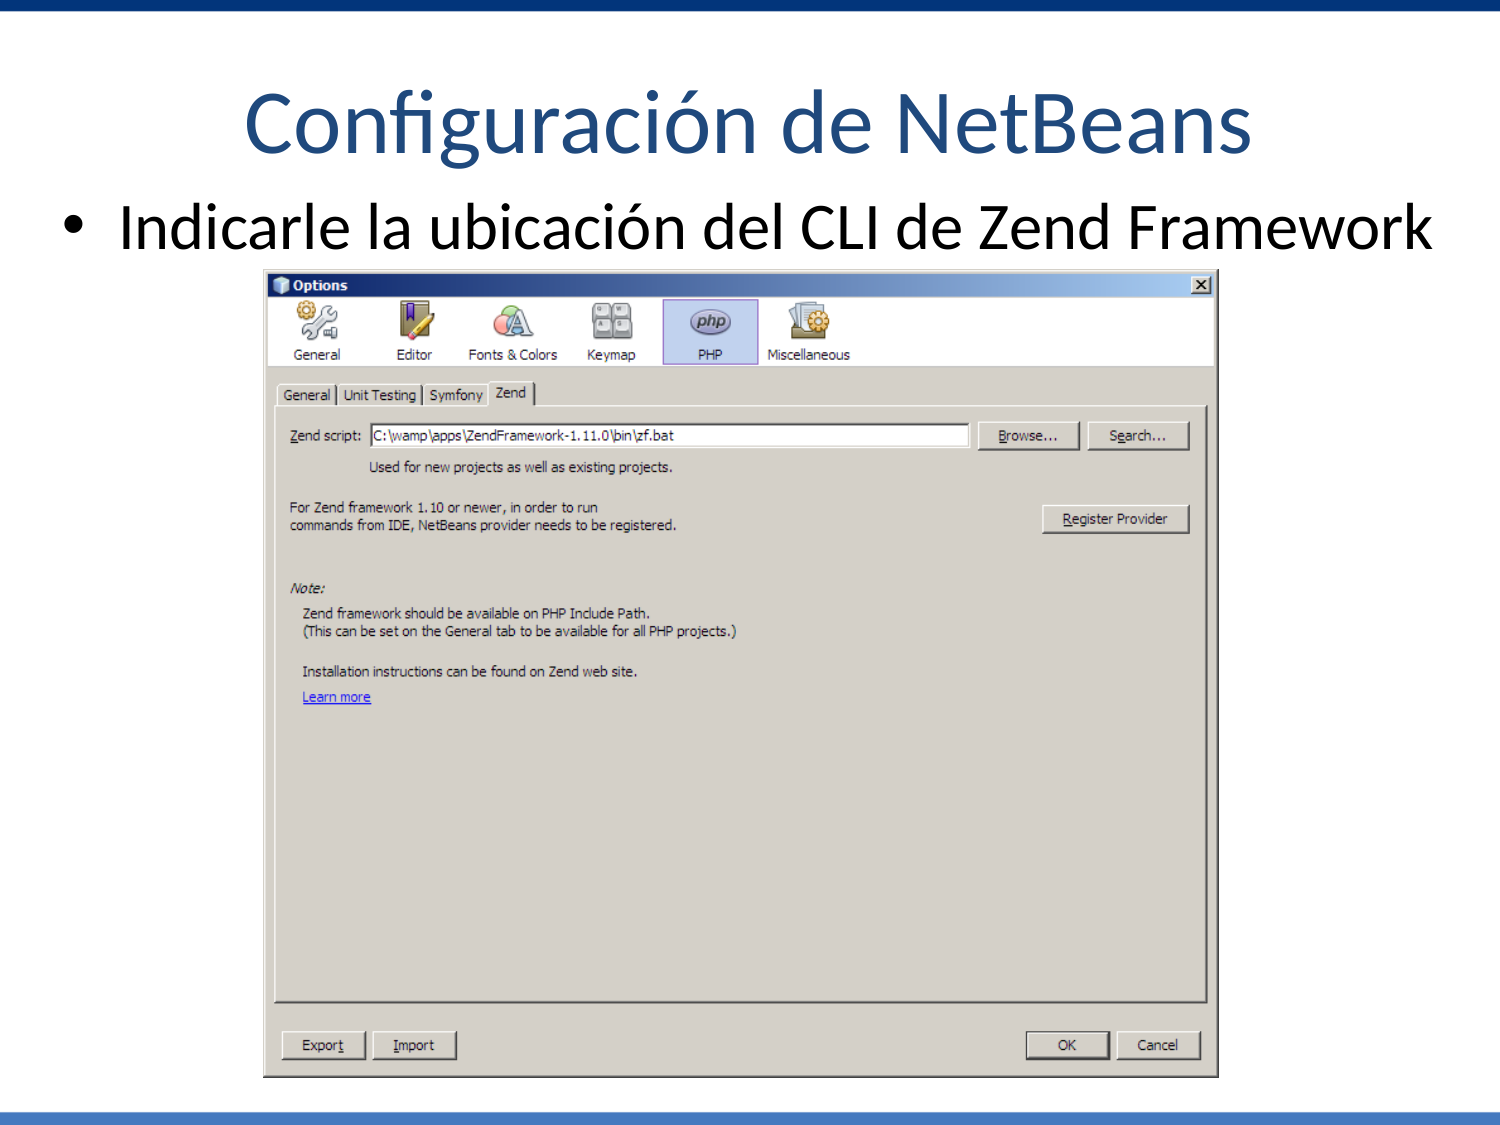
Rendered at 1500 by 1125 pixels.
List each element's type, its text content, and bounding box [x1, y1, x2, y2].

picture [0, 0, 1500, 1125]
title Configuración de NetBeans [75, 23, 1425, 175]
list Indicarle la ubicación del CLI de Zend Framework [46, 175, 1454, 919]
